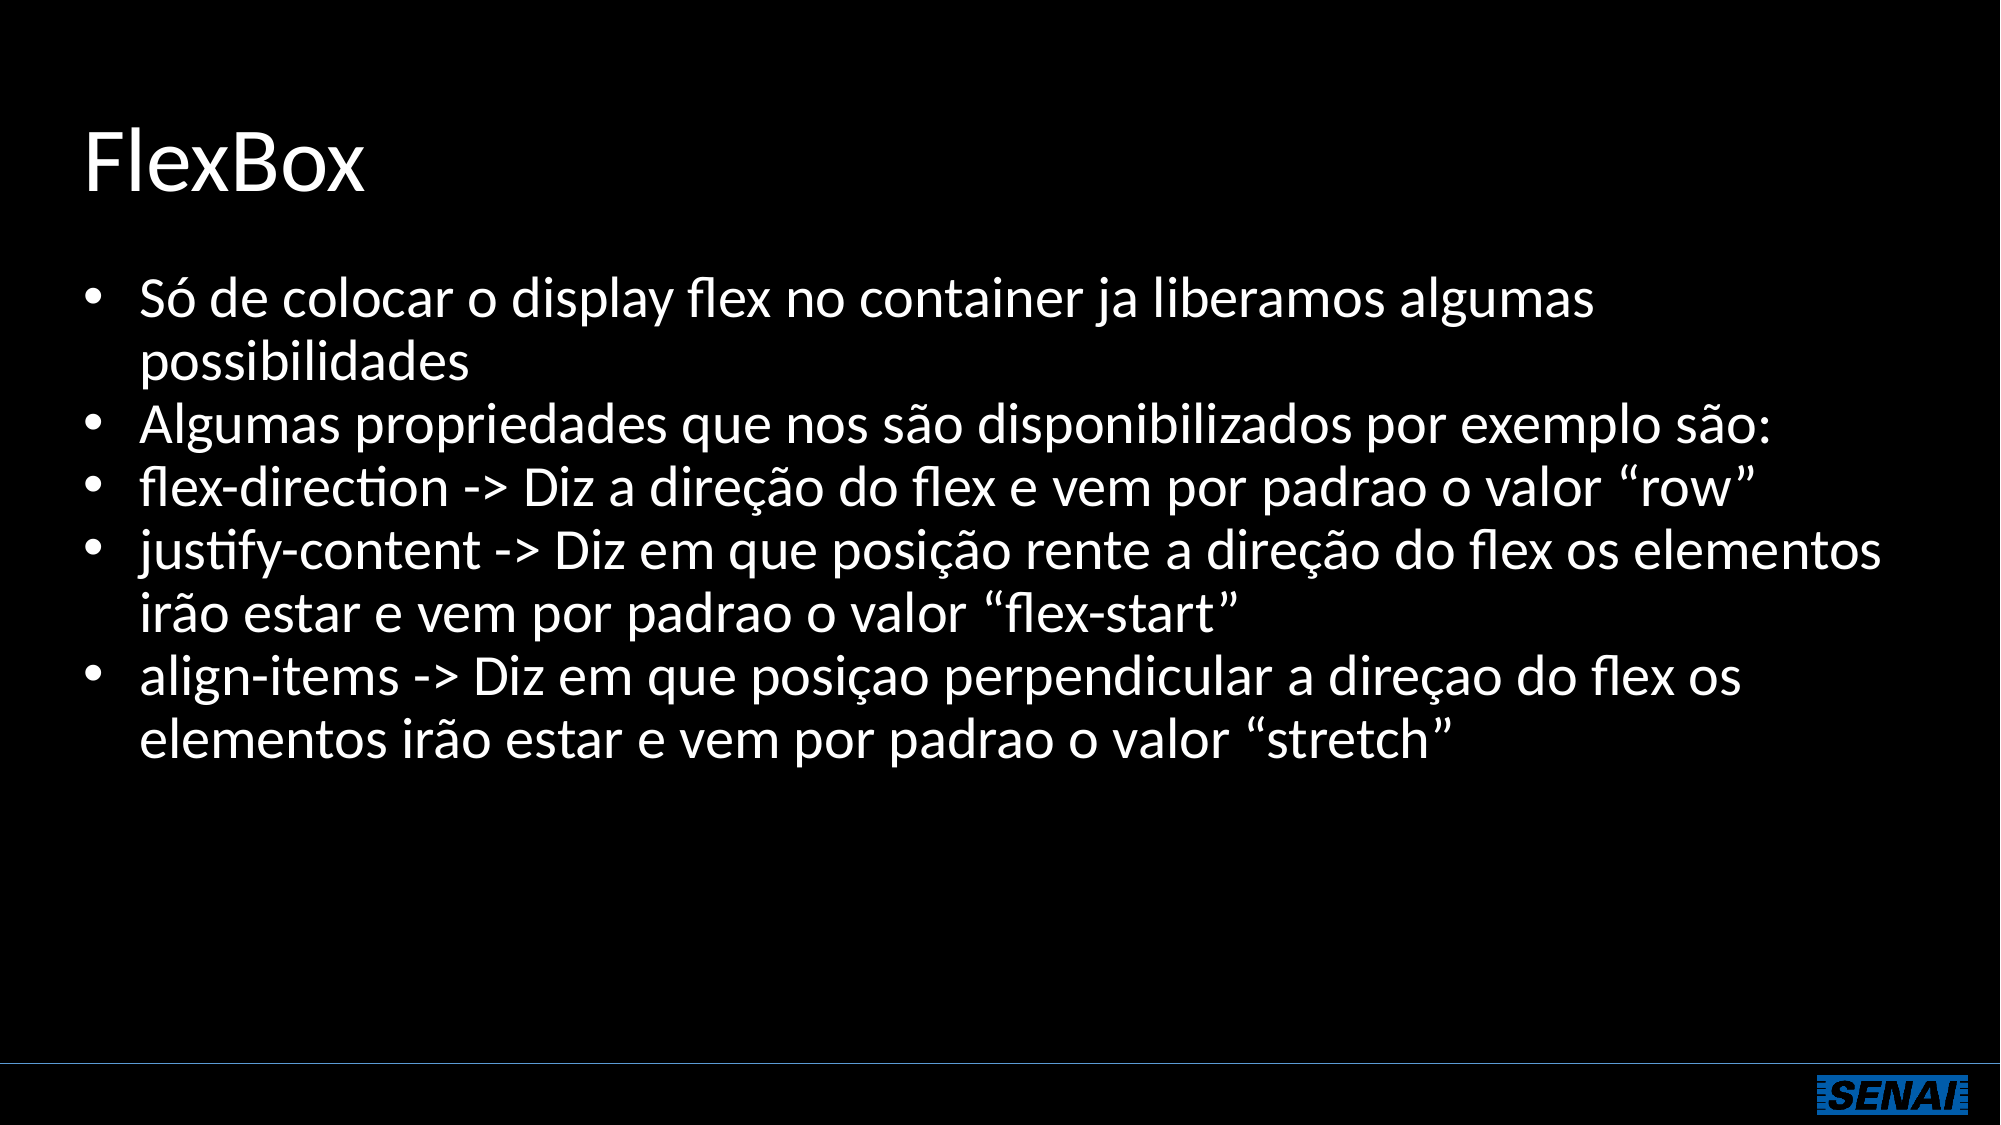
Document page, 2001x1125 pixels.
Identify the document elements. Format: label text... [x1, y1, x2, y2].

picture [1817, 1075, 1968, 1115]
list Só de colocar o display flex no container ja liberamos algumas possibilidades Algumas propriedades que nos são disponibilizados por exemplo são: flex-direction -> Diz a direção do flex e vem por padrao o valor “row” justify-content -> Diz em que posição rente a direção do flex os elementos irão estar e vem por padrao o valor “flex-start” align-items -> Diz em que posiçao perpendicular a direçao do flex os elementos irão estar e vem por padrao o valor “stretch” [68, 252, 1932, 1000]
title FlexBox [68, 97, 1932, 223]
